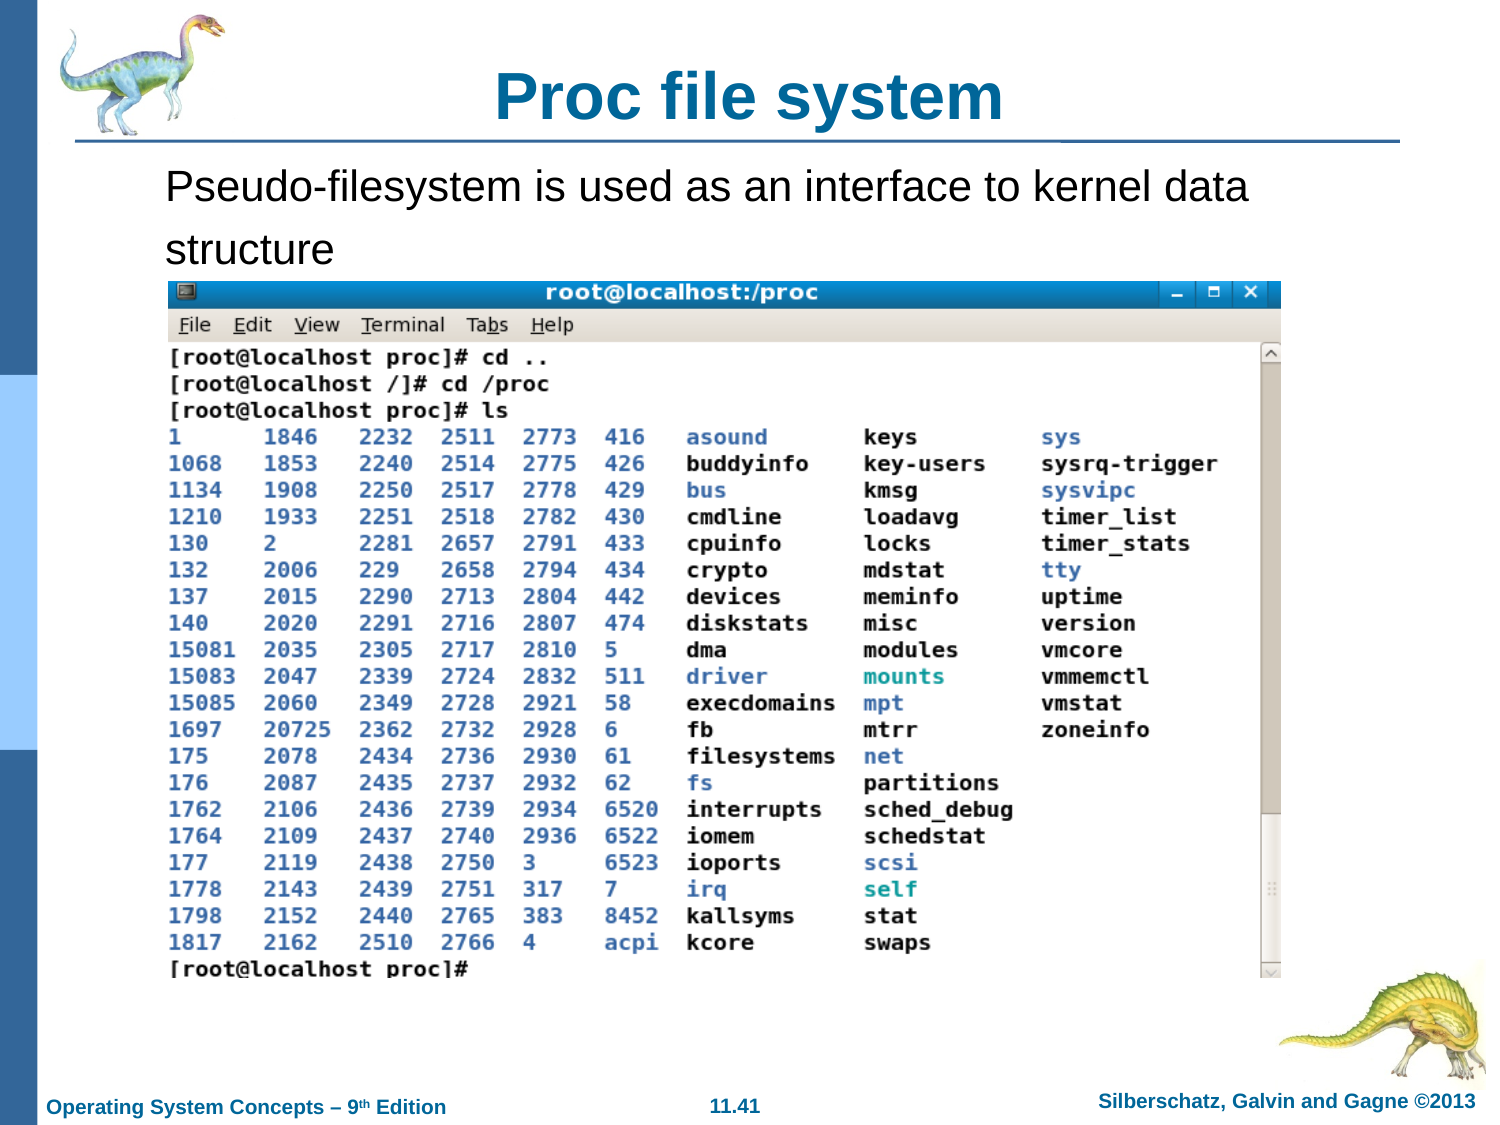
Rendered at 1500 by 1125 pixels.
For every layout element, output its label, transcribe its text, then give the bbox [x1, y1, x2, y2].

picture [1159, 281, 1268, 298]
picture [167, 283, 1486, 1090]
picture [46, 0, 243, 149]
title Proc file system [75, 45, 1425, 141]
list Pseudo-filesystem is used as an interface to kernel data structure [150, 156, 1425, 282]
